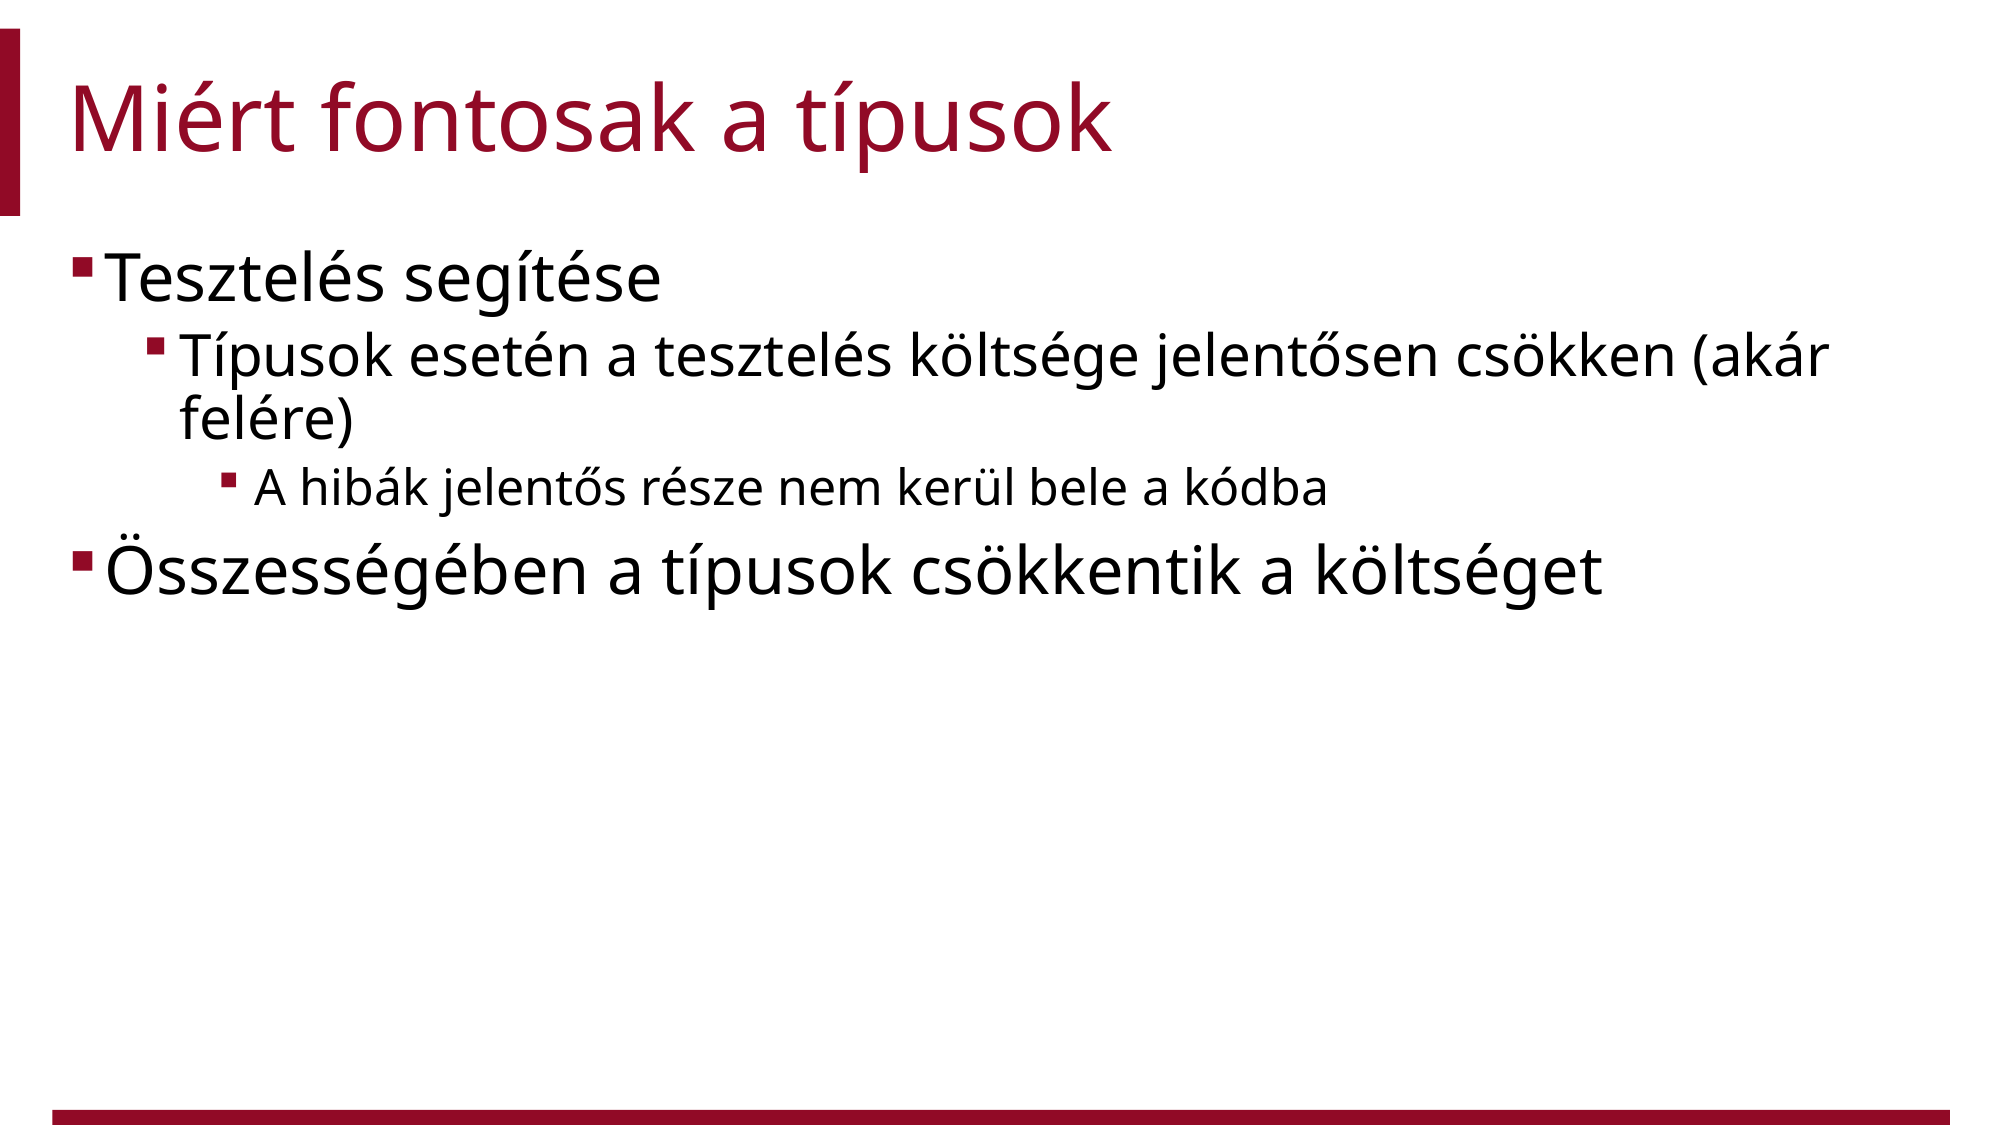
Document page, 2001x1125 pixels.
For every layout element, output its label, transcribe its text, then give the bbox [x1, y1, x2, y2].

list Tesztelés segítése Típusok esetén a tesztelés költsége jelentősen csökken (akár felére) A hibák jelentős része nem kerül bele a kódba Összességében a típusok csökkentik a költséget [52, 236, 1950, 1079]
title Miért fontosak a típusok [52, 28, 1950, 216]
